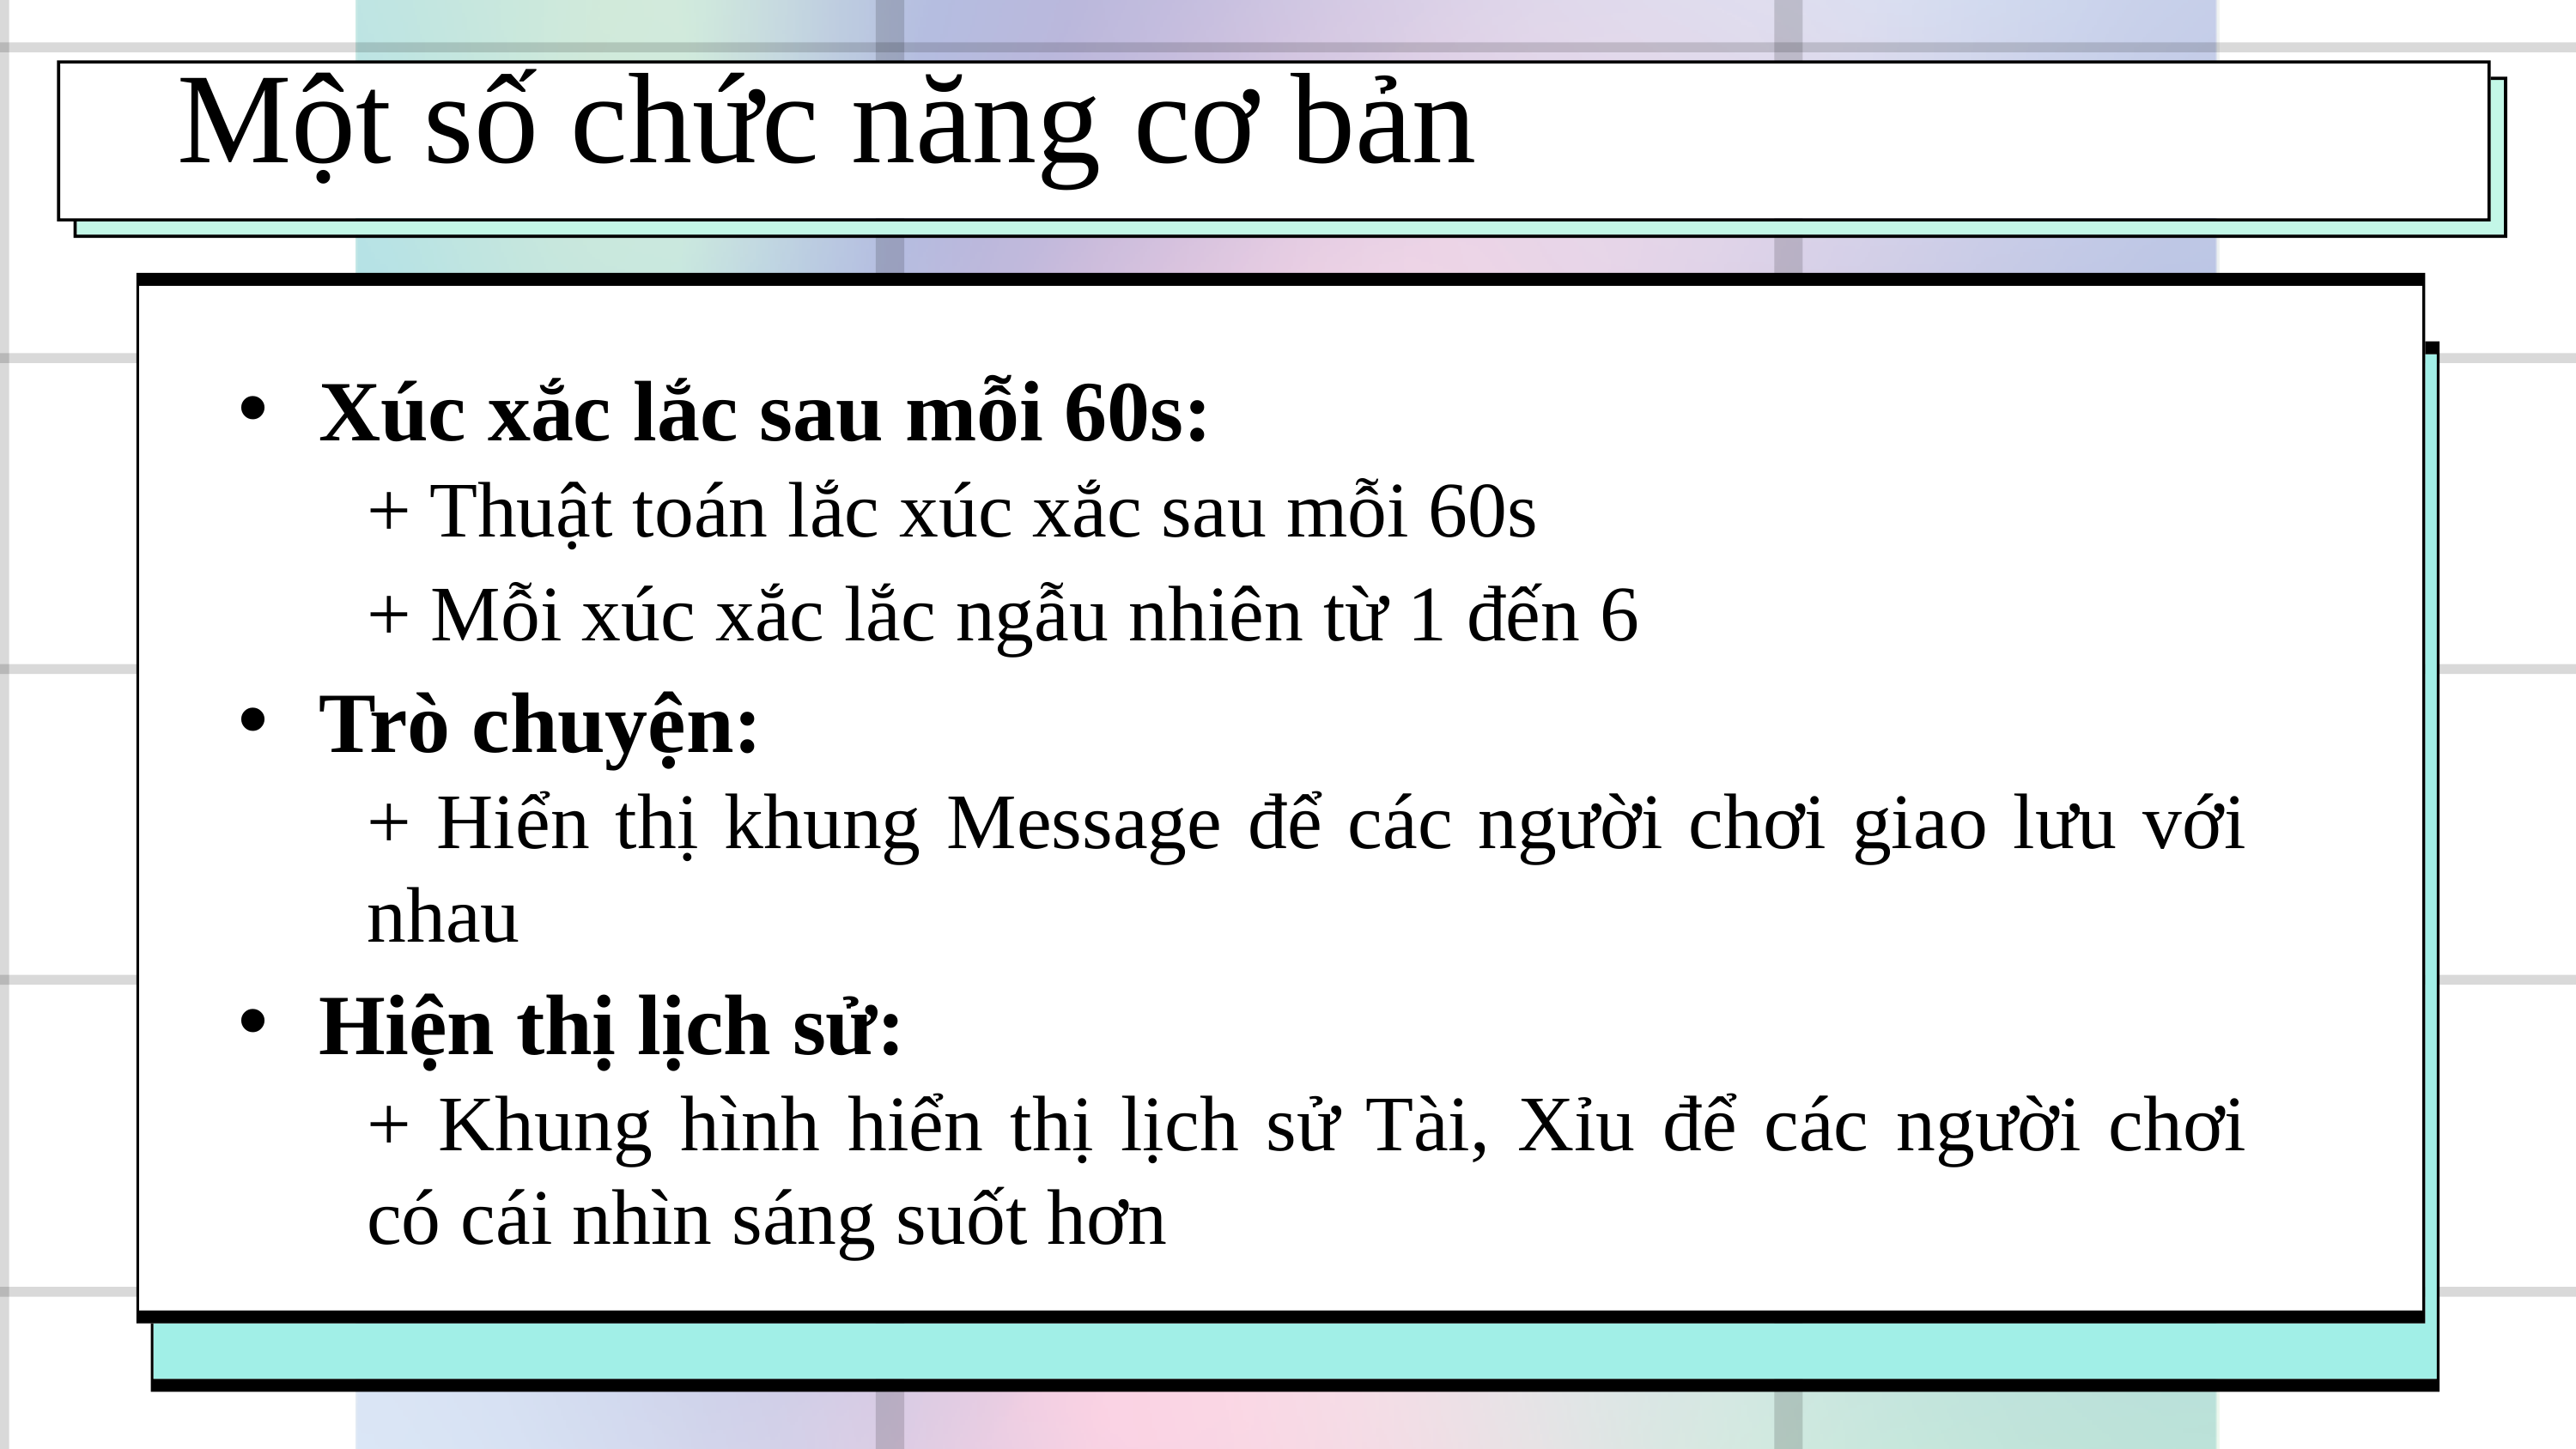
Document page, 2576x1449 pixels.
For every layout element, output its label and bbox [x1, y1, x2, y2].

text_box [57, 60, 2508, 239]
text_box [0, 0, 2576, 1449]
text_box [136, 272, 2440, 1392]
